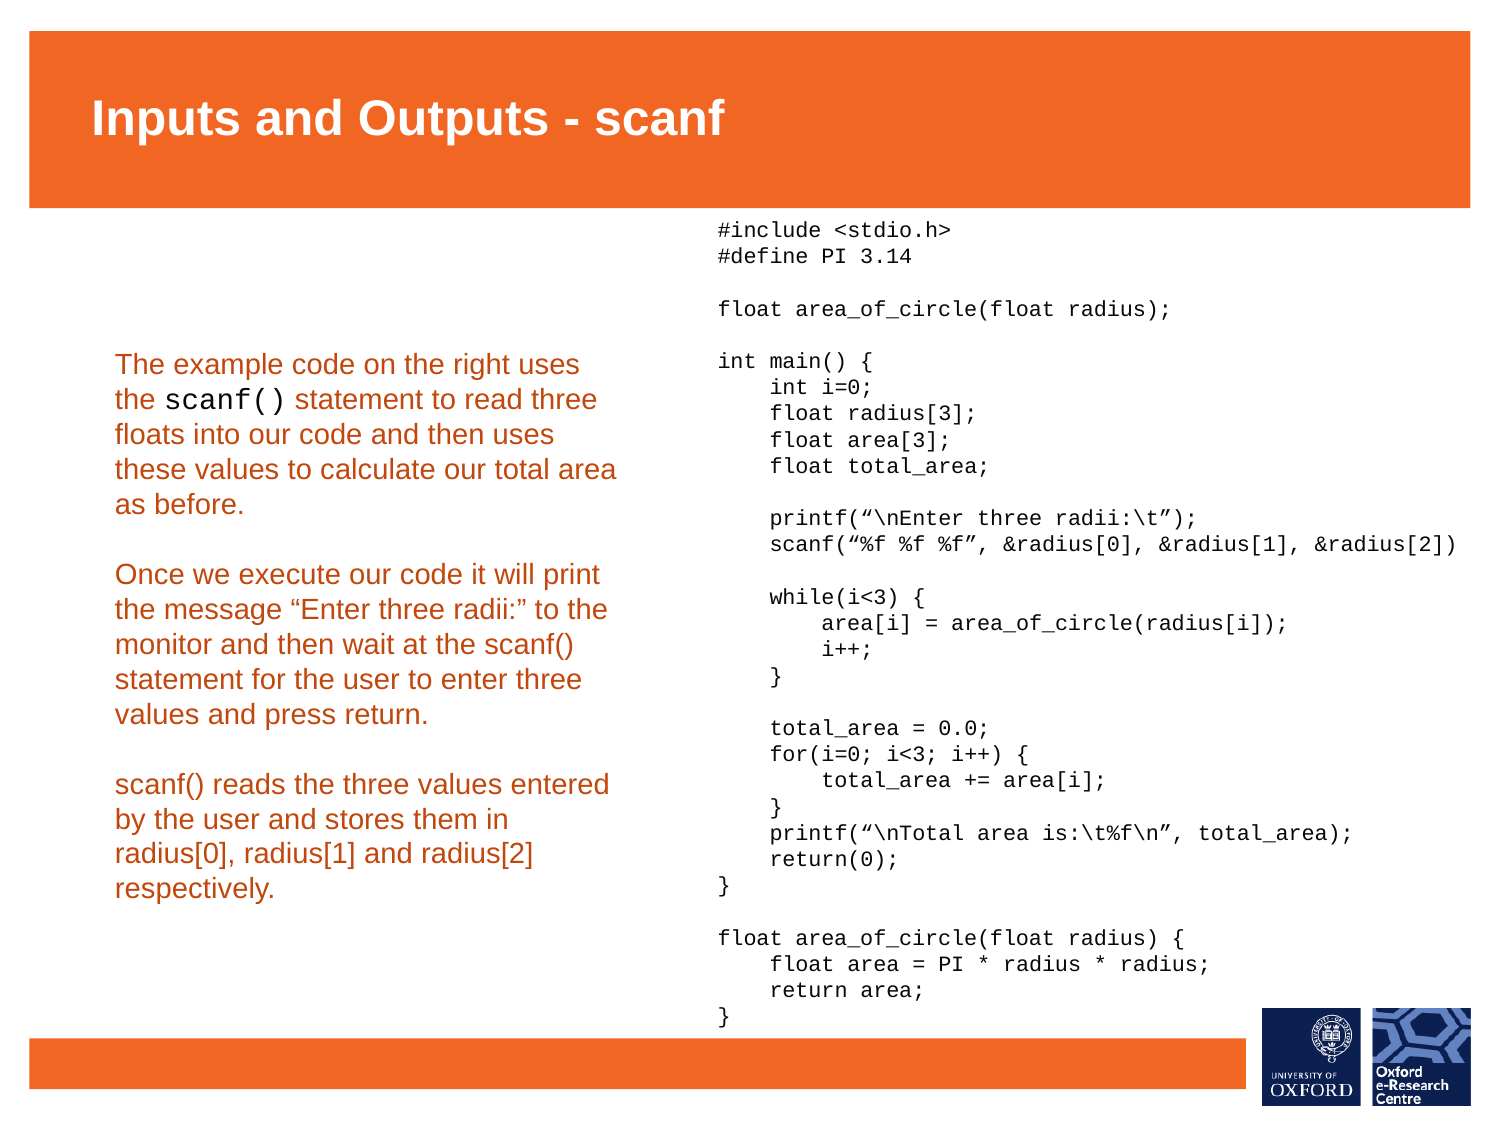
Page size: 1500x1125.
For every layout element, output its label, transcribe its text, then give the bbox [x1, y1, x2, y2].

text_box #include <stdio.h> #define PI 3.14 float area_of_circle(float radius); int main() { int i=0; float radius[3]; float area[3]; float total_area; printf(“\nEnter three radii:\t”); scanf(“%f %f %f”, &radius[0], &radius[1], &radius[2]) while(i<3) { area[i] = area_of_circle(radius[i]); i++; } total_area = 0.0; for(i=0; i<3; i++) { total_area += area[i]; } printf(“\nTotal area is:\t%f\n”, total_area); return(0); } float area_of_circle(float radius) { float area = PI * radius * radius; return area; } [702, 208, 1495, 1036]
picture [1262, 1036, 1471, 1106]
text_box The example code on the right uses the scanf() statement to read three floats into our code and then uses these values to calculate our total area as before. Once we execute our code it will print the message “Enter three radii:” to the monitor and then wait at the scanf() statement for the user to enter three values and press return. scanf() reads the three values entered by the user and stores them in radius[0], radius[1] and radius[2] respectively. [100, 338, 644, 913]
text_box Inputs and Outputs - scanf [76, 78, 1235, 153]
